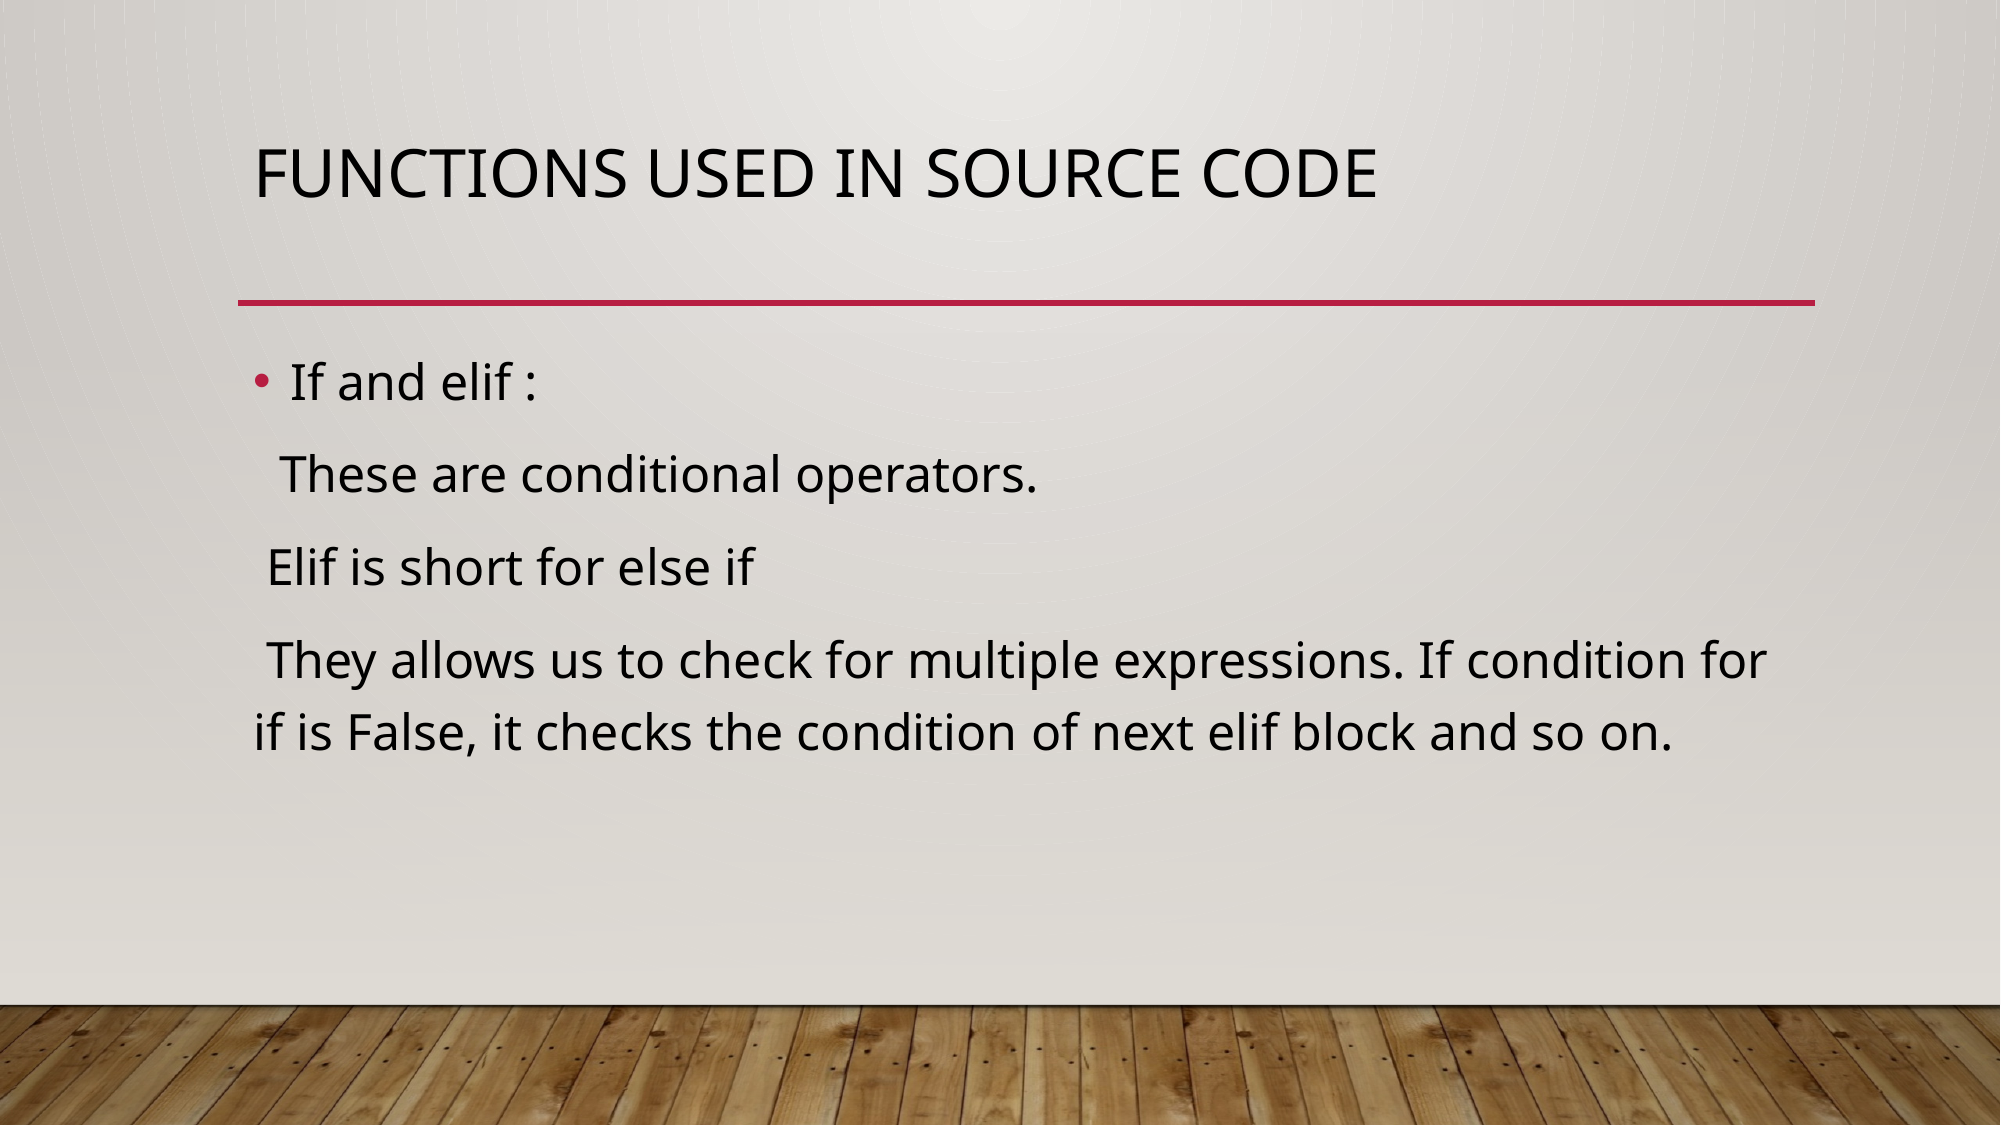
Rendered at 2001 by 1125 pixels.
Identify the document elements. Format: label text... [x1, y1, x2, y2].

picture [0, 1005, 2000, 1125]
title Functions used in source code [238, 131, 1814, 305]
list If and elif : These are conditional operators. Elif is short for else if They allows us to check for multiple expressions. If condition for if is False, it checks the condition of next elif block and so on. [238, 330, 1814, 897]
